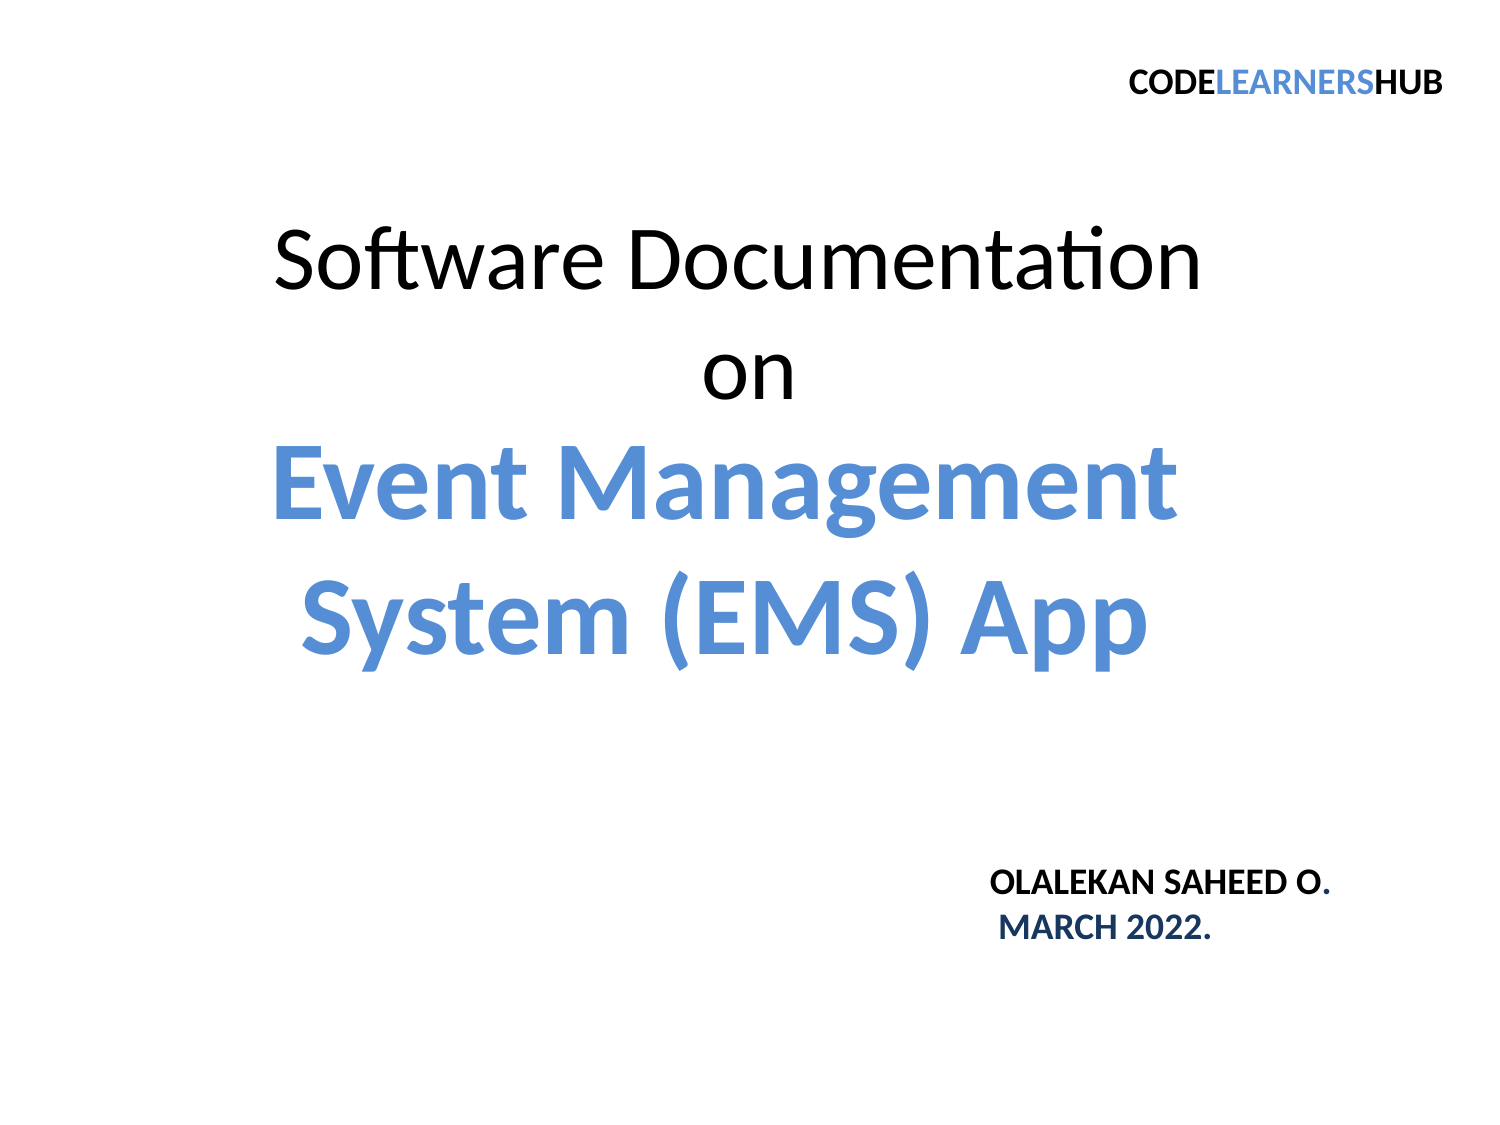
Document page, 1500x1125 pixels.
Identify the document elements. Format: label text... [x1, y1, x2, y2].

subtitle Event Management System (EMS) App [200, 399, 1250, 838]
title Software Documentation on [112, 187, 1388, 429]
text_box CODELEARNERSHUB [1114, 49, 1459, 110]
text_box OLALEKAN SAHEED O. MARCH 2022. [974, 849, 1350, 955]
